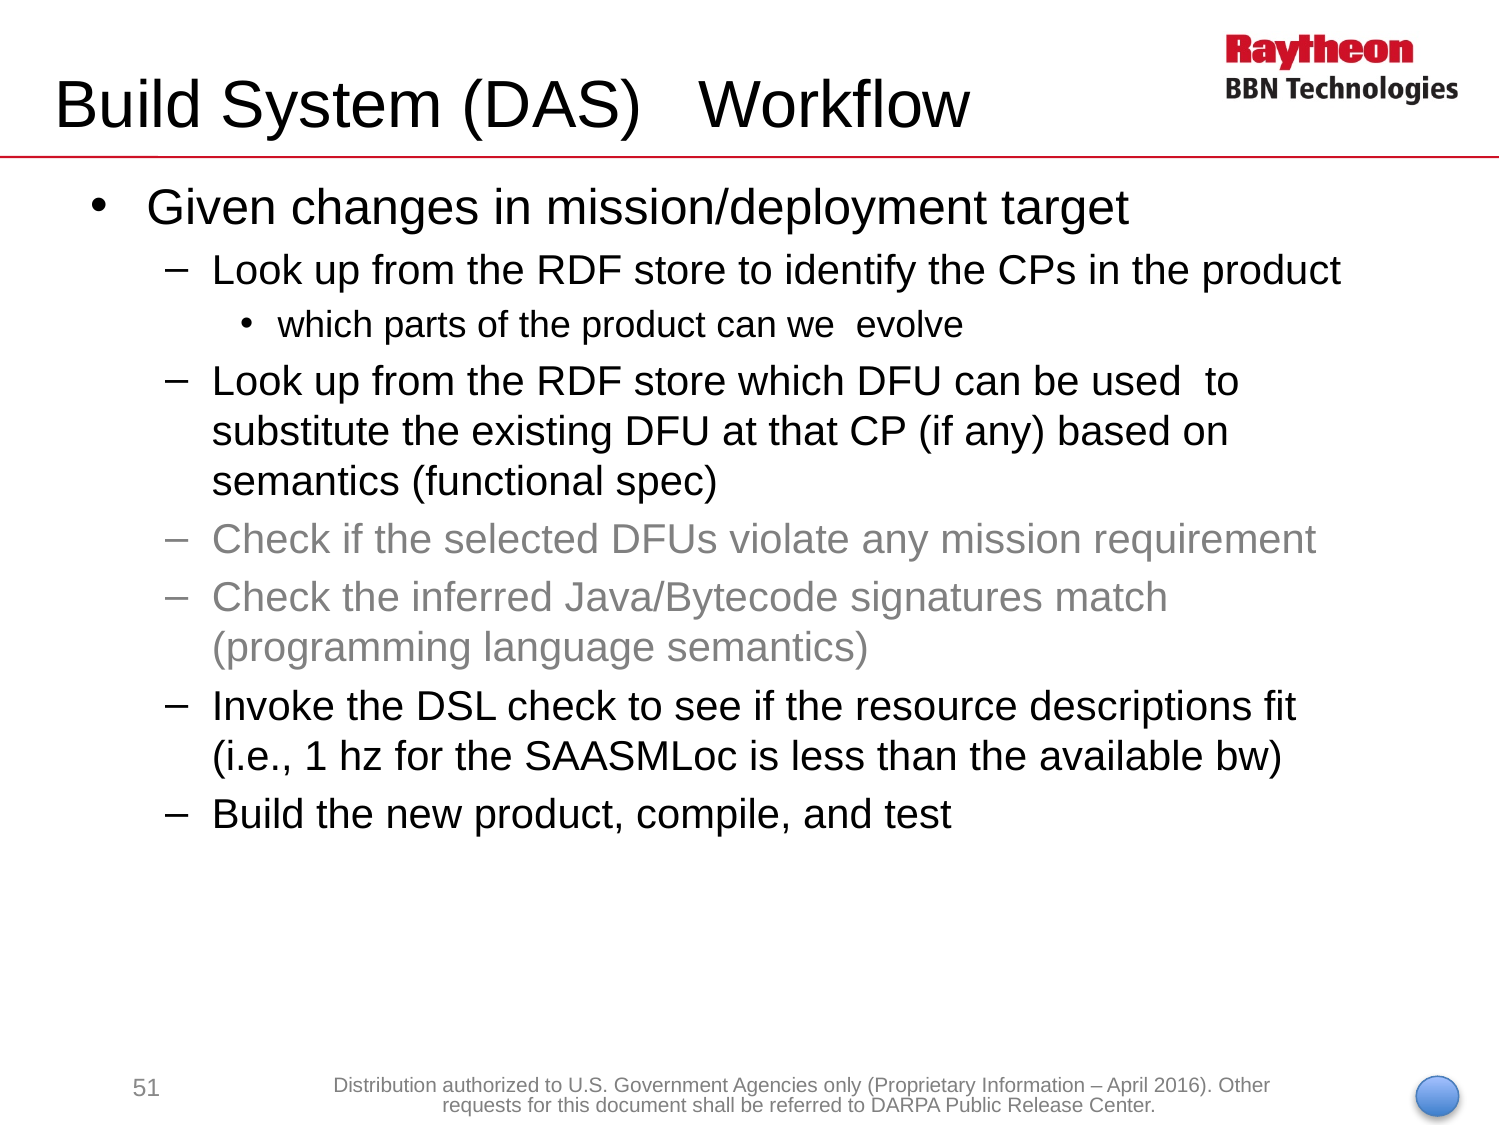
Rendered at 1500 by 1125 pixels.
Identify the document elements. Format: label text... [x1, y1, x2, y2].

picture [1222, 31, 1460, 108]
title Build System (DAS) Workflow [39, 44, 1390, 158]
slide_number 51 [42, 1056, 251, 1116]
list Given changes in mission/deployment target Look up from the RDF store to identify the CPs in the product which parts of the product can we evolve Look up from the RDF store which DFU can be used to substitute the existing DFU at that CP (if any) based on semantics (functional spec) Check if the selected DFUs violate any mission requirement Check the inferred Java/Bytecode signatures match (programming language semantics) Invoke the DSL check to see if the resource descriptions fit (i.e., 1 hz for the SAASMLoc is less than the available bw) Build the new product, compile, and test [74, 166, 1426, 1117]
text_box [1415, 1075, 1460, 1117]
